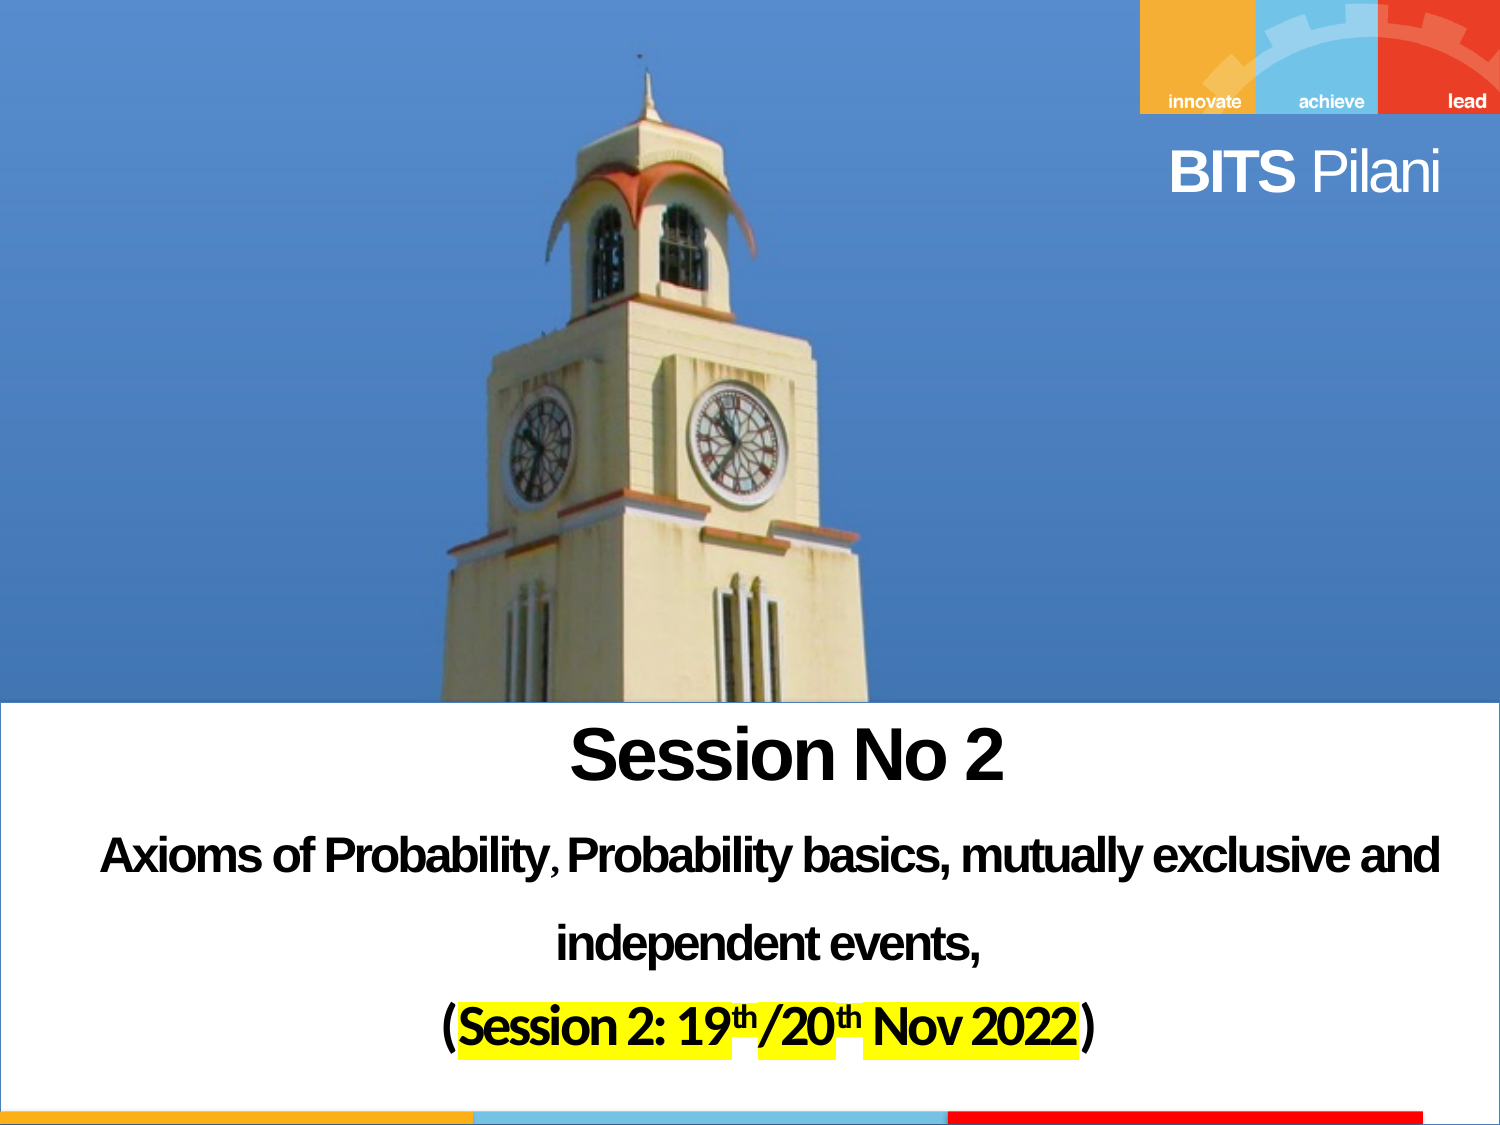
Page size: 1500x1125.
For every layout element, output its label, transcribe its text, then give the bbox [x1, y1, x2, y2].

picture [0, 0, 1500, 702]
list Session No 2 Axioms of Probability, Probability basics, mutually exclusive and independent events, (Session 2: 19th/20th Nov 2022) [62, 699, 1475, 1000]
